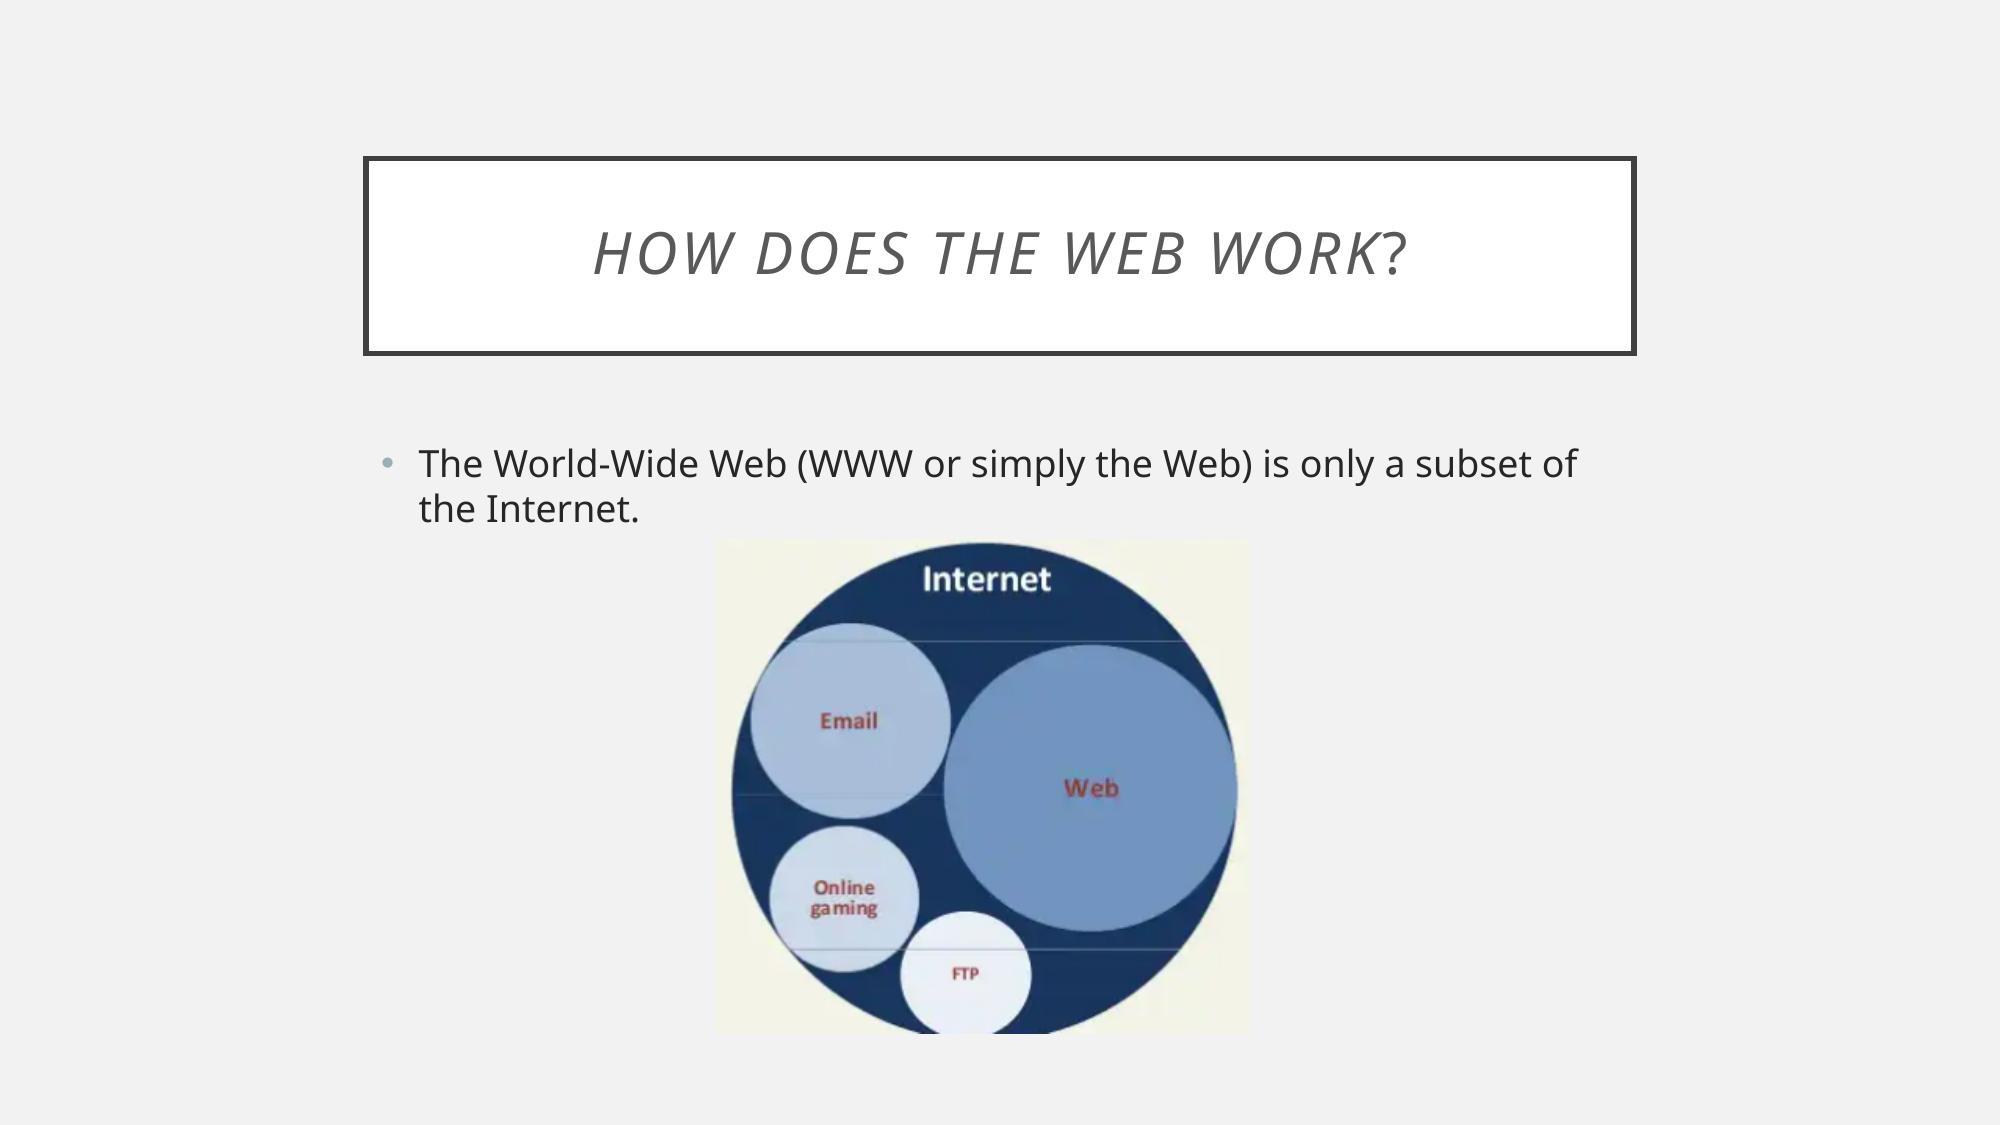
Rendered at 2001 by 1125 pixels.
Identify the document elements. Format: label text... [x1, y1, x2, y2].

title How does the web work? [363, 156, 1637, 356]
list The World-Wide Web (WWW or simply the Web) is only a subset of the Internet. [366, 432, 1634, 942]
picture [716, 539, 1250, 1034]
